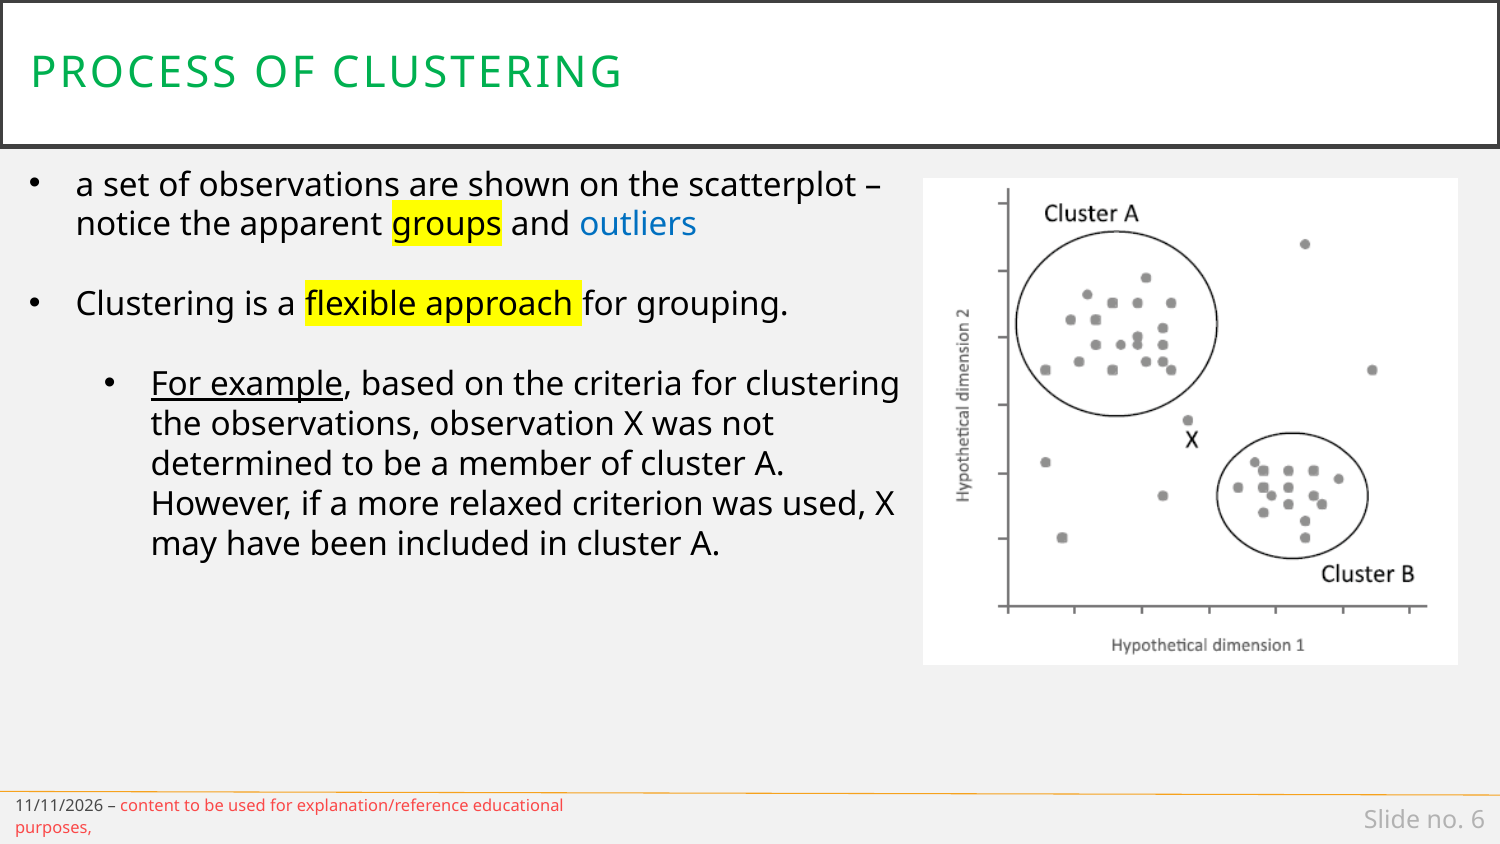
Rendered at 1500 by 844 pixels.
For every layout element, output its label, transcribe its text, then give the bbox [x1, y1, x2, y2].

picture [923, 178, 1458, 665]
slide_number Slide no. 6 [1162, 797, 1500, 843]
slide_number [0, 796, 636, 837]
text_box a set of observations are shown on the scatterplot – notice the apparent groups and outliers Clustering is a flexible approach for grouping. For example, based on the criteria for clustering the observations, observation X was not determined to be a member of cluster A. However, if a more relaxed criterion was used, X may have been included in cluster A. [13, 155, 924, 570]
title process of clustering [0, 0, 1500, 149]
